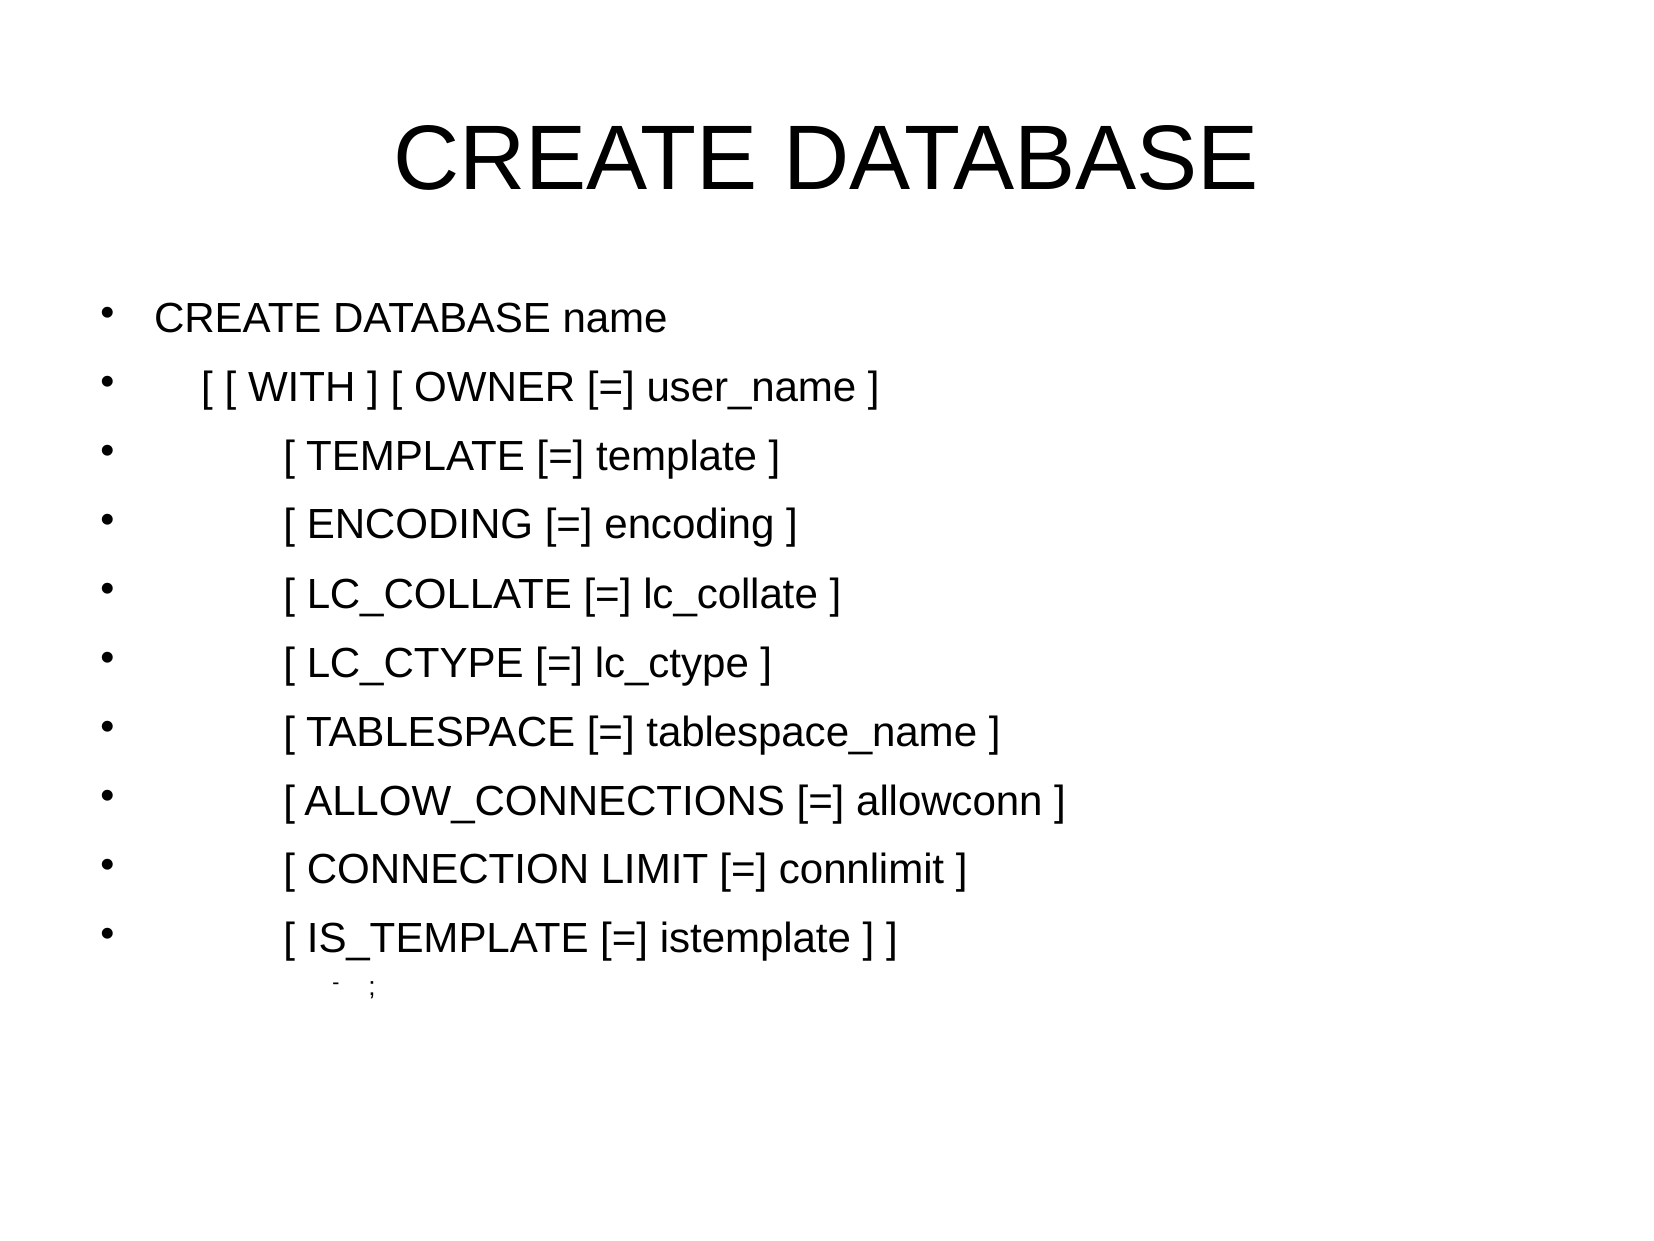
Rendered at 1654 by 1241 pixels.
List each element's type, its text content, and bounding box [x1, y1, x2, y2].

text_box CREATE DATABASE [82, 49, 1571, 257]
text_box CREATE DATABASE name [ [ WITH ] [ OWNER [=] user_name ] [ TEMPLATE [=] template ] [ ENCODING [=] encoding ] [ LC_COLLATE [=] lc_collate ] [ LC_CTYPE [=] lc_ctype ] [ TABLESPACE [=] tablespace_name ] [ ALLOW_CONNECTIONS [=] allowconn ] [ CONNECTION LIMIT [=] connlimit ] [ IS_TEMPLATE [=] istemplate ] ] ; [82, 290, 1571, 1010]
